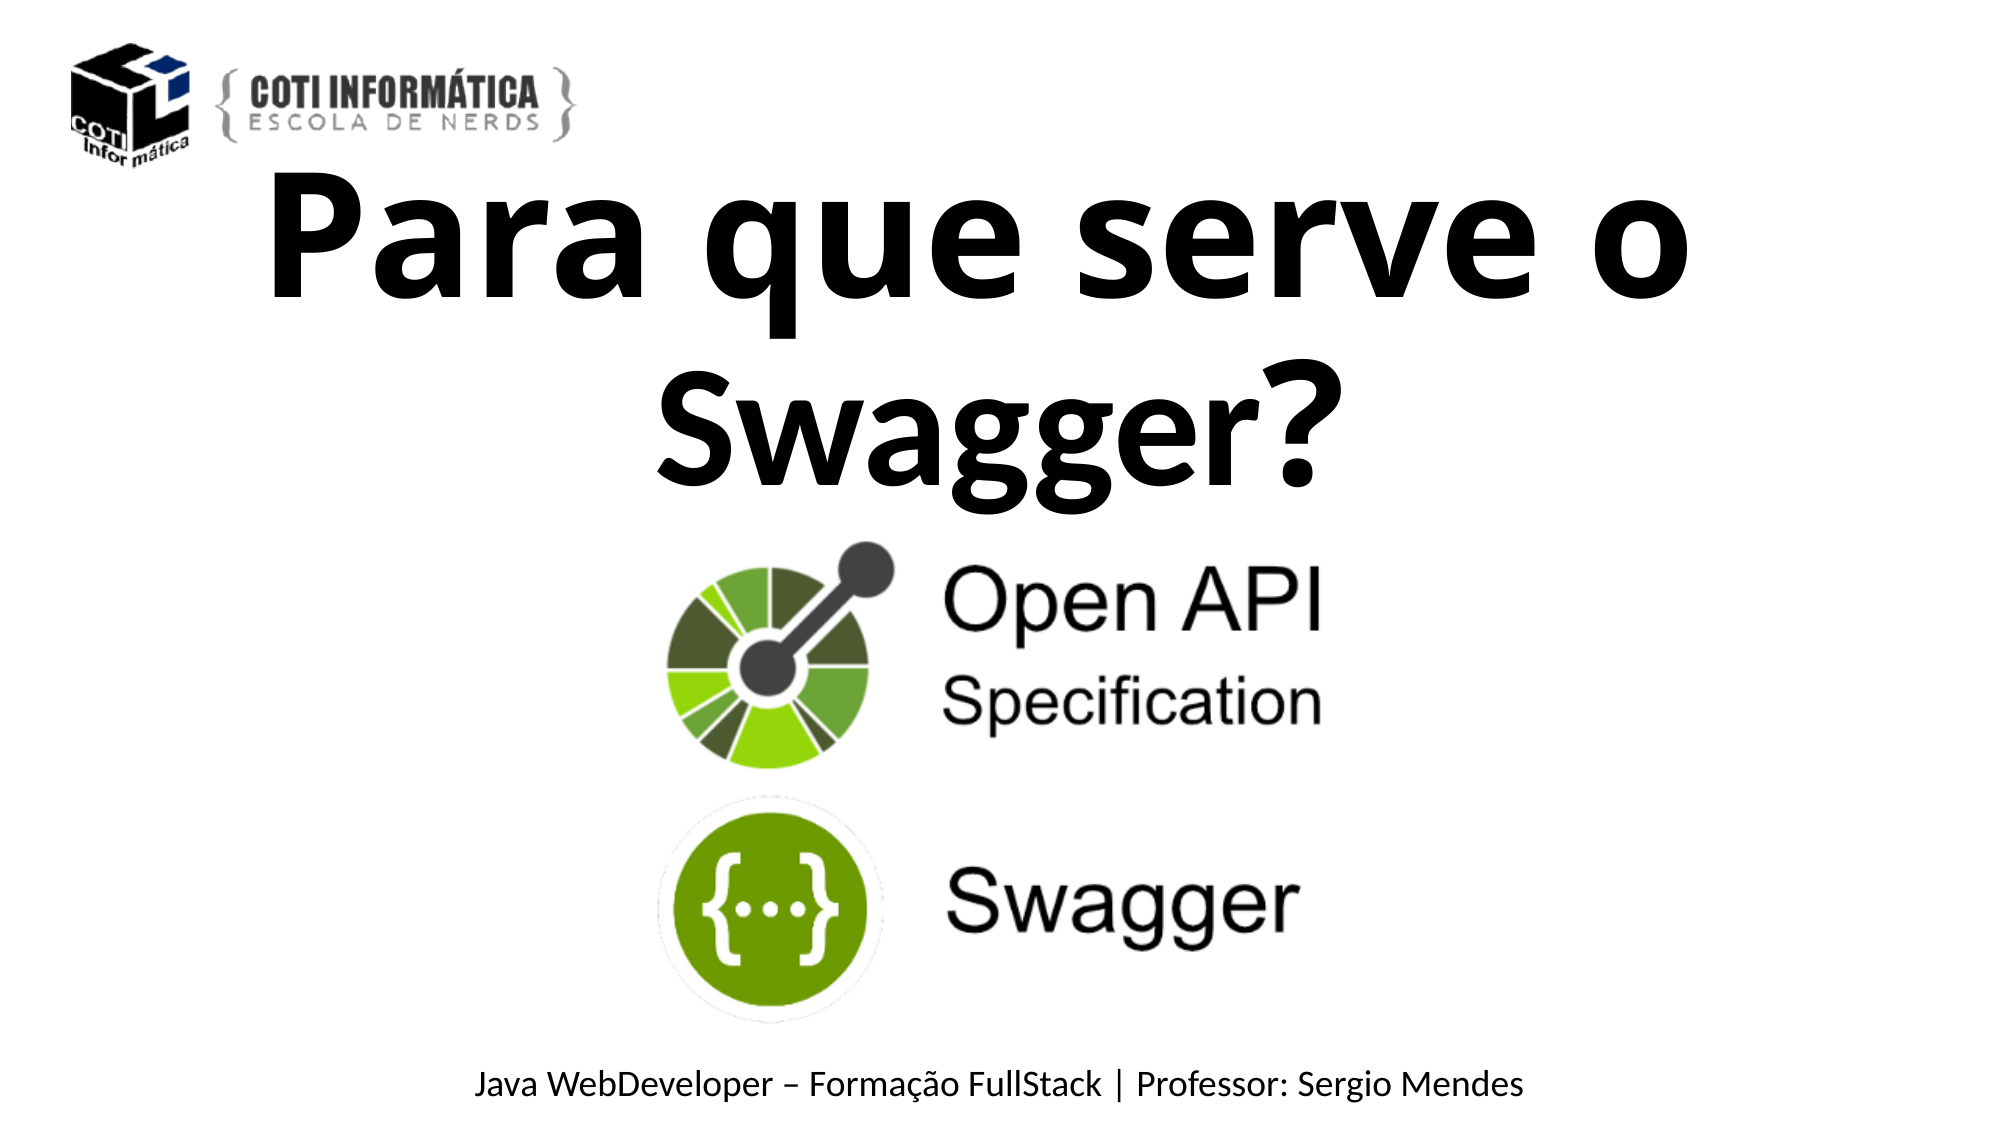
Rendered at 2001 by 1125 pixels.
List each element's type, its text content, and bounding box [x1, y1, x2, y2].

title Para que serve o Swagger? [0, 138, 2000, 531]
picture [71, 43, 577, 169]
picture [563, 532, 1436, 1035]
text_box Java WebDeveloper – Formação FullStack | Professor: Sergio Mendes [0, 1051, 2000, 1112]
